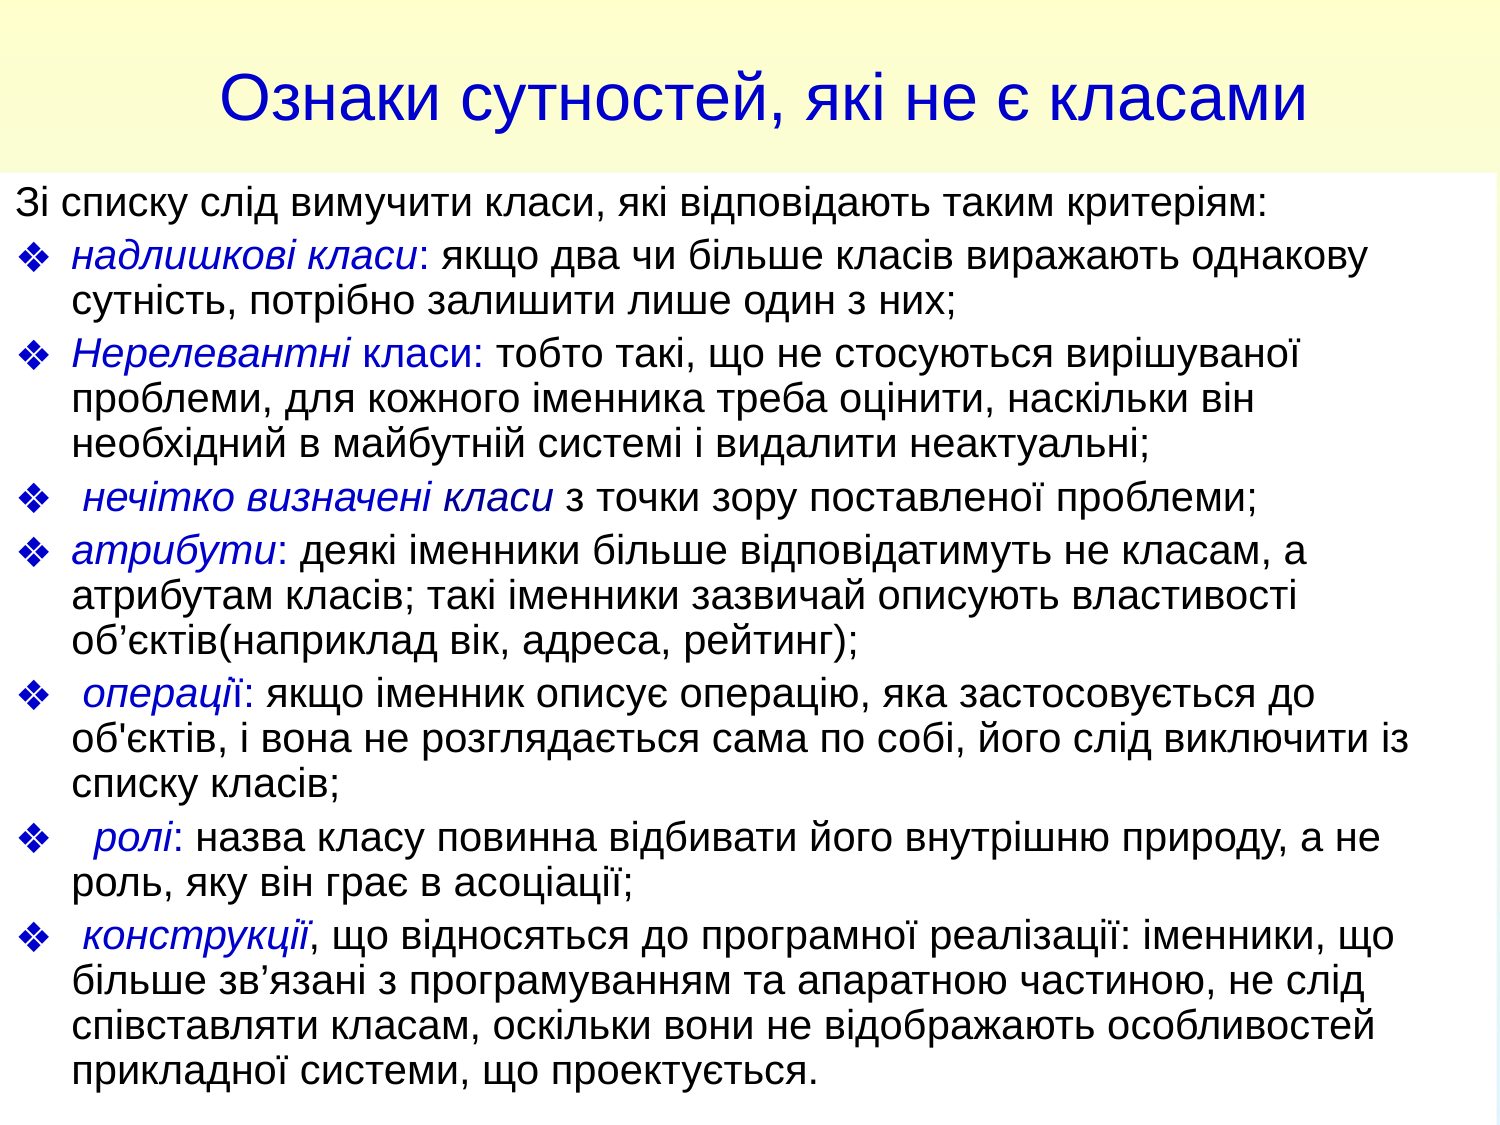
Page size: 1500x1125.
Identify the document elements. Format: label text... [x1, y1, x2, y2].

text_box Зі списку слід вимучити класи, які відповідають таким критеріям: надлишкові класи: якщо два чи більше класів виражають однакову сутність, потрібно залишити лише один з них; Нерелевантні класи: тобто такі, що не стосуються вирішуваної проблеми, для кожного іменника треба оцінити, наскільки він необхідний в майбутній системі і видалити неактуальні; нечітко визначені класи з точки зору поставленої проблеми; атрибути: деякі іменники більше відповідатимуть не класам, а атрибутам класів; такі іменники зазвичай описують властивості об’єктів(наприклад вік, адреса, рейтинг); операції: якщо іменник описує операцію, яка застосовується до об'єктів, і вона не розглядається сама по собі, його слід виключити із списку класів; ролі: назва класу повинна відбивати його внутрішню природу, а не роль, яку він грає в асоціації; конструкції, що відносяться до програмної реалізації: іменники, що більше зв’язані з програмуванням та апаратною частиною, не слід співставляти класам, оскільки вони не відображають особливостей прикладної системи, що проектується. [0, 172, 1497, 1125]
title Ознаки сутностей, які не є класами [29, 19, 1500, 169]
